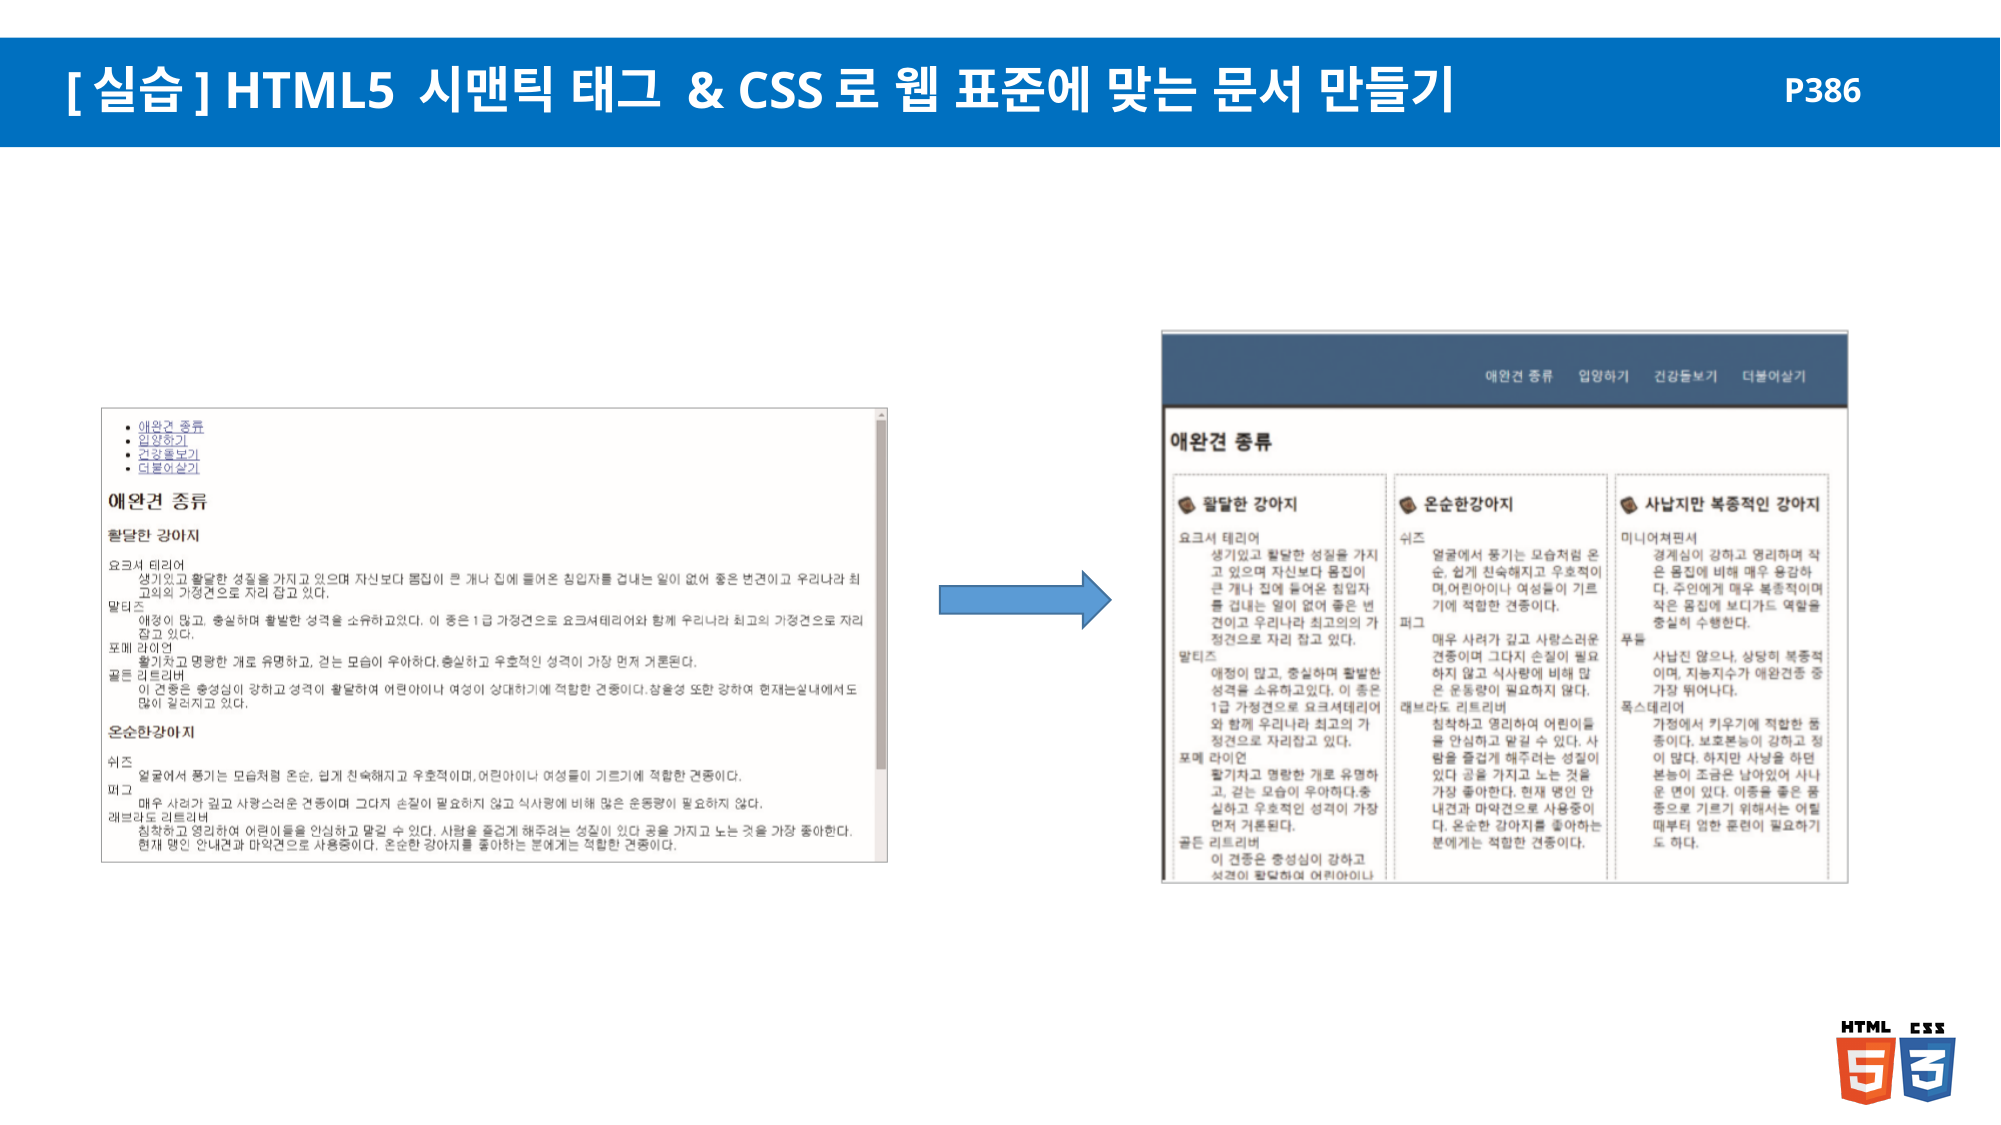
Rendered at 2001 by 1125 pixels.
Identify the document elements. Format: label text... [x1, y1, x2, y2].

text_box [938, 569, 1112, 630]
picture [1824, 1019, 1959, 1105]
title [실습] HTML5 시맨틱 태그 & CSS로 웹 표준에 맞는 문서 만들기 [50, 37, 1626, 148]
text_box P386 [1769, 62, 1877, 117]
picture [89, 401, 901, 870]
picture [1145, 320, 1864, 898]
